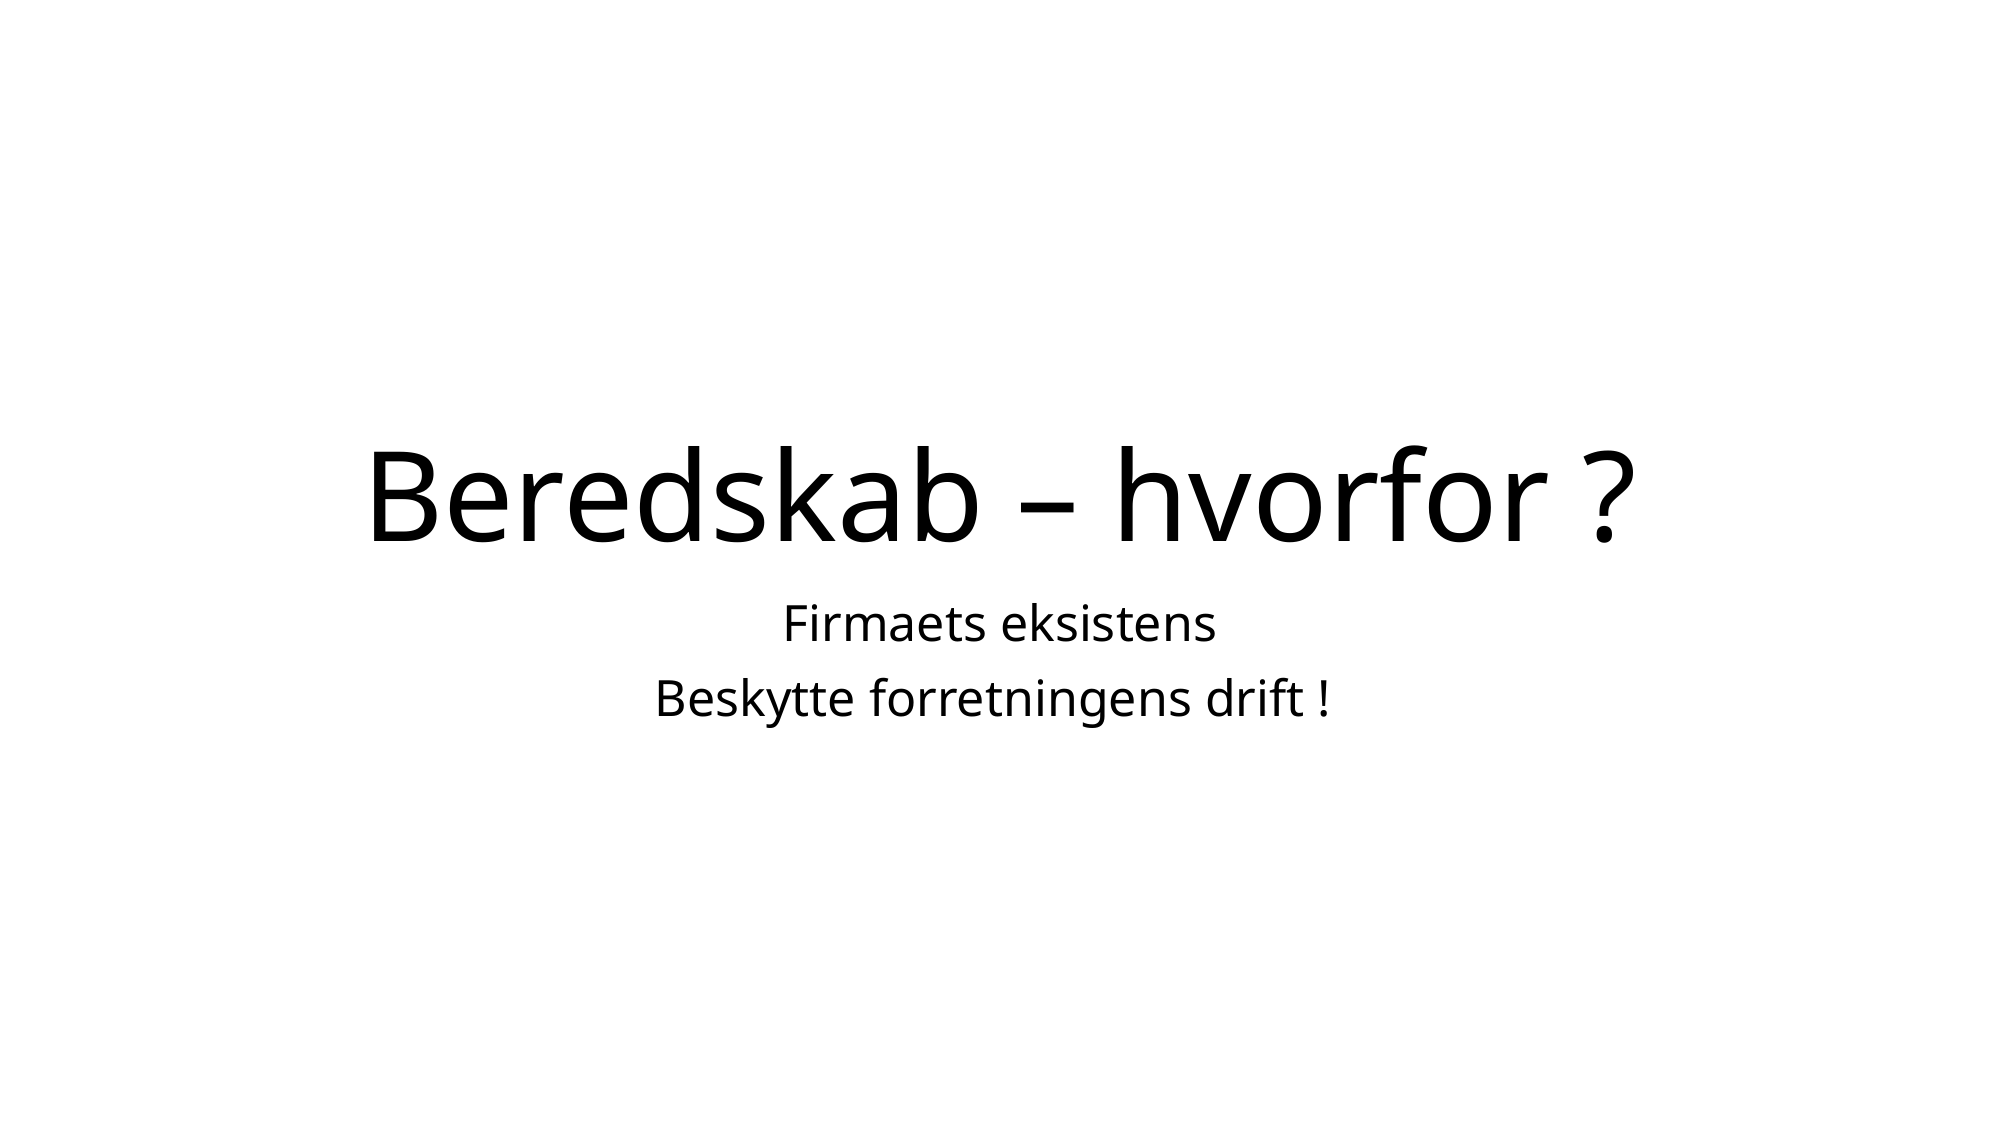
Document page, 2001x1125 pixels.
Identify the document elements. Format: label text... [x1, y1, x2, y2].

title Beredskab – hvorfor ? [249, 184, 1750, 576]
subtitle Firmaets eksistens Beskytte forretningens drift ! [249, 590, 1750, 863]
